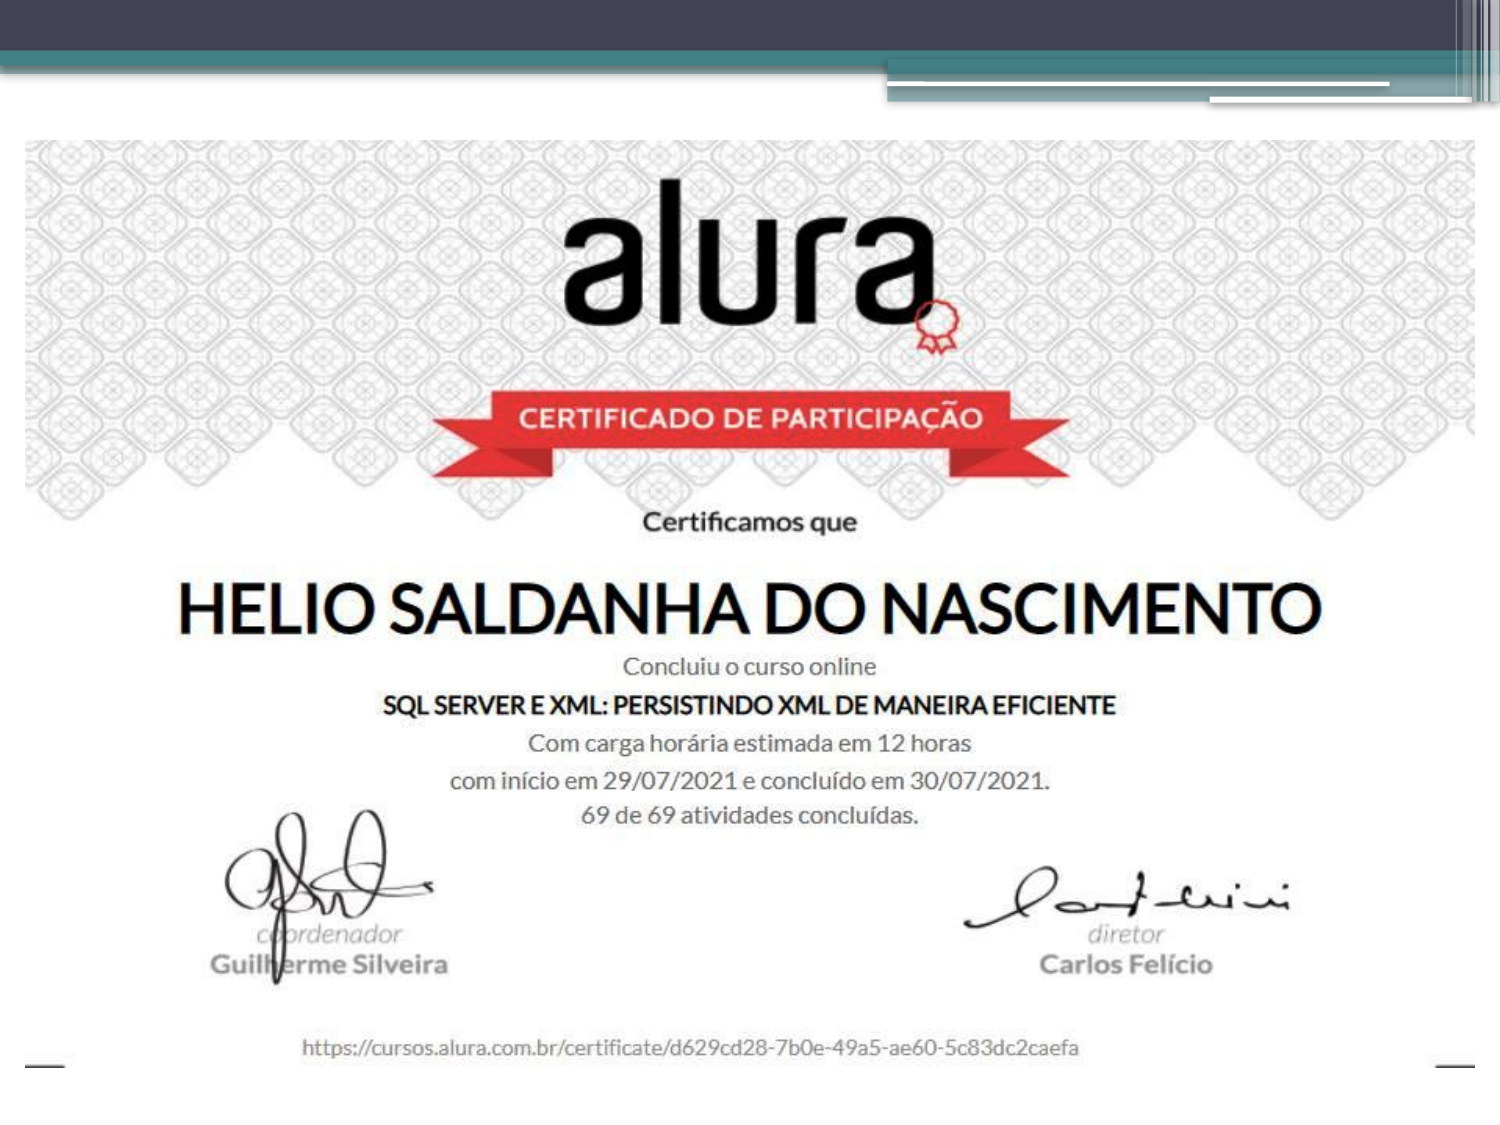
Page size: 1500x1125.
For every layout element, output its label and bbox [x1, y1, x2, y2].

picture [25, 140, 1475, 1068]
